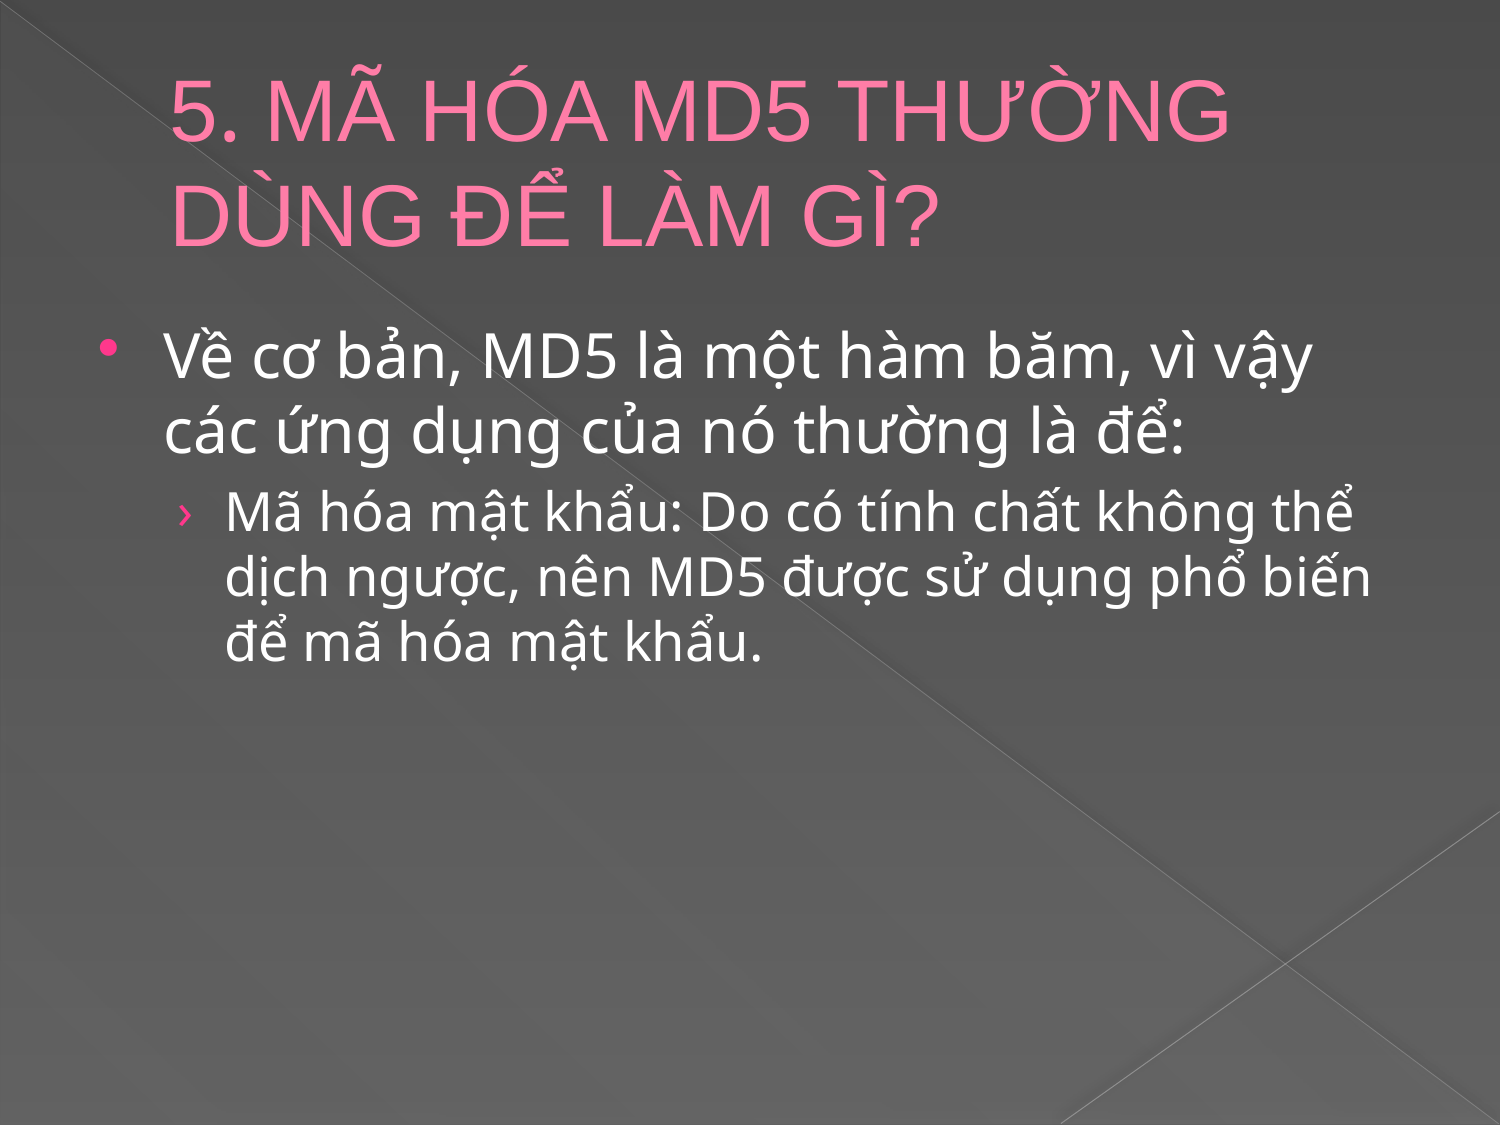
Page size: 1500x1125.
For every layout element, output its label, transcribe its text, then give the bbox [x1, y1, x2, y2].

title 5. MÃ HÓA MD5 THƯỜNG DÙNG ĐỂ LÀM GÌ? [75, 43, 1425, 274]
list Về cơ bản, MD5 là một hàm băm, vì vậy các ứng dụng của nó thường là để: Mã hóa mật khẩu: Do có tính chất không thể dịch ngược, nên MD5 được sử dụng phổ biến để mã hóa mật khẩu. [75, 308, 1425, 1059]
